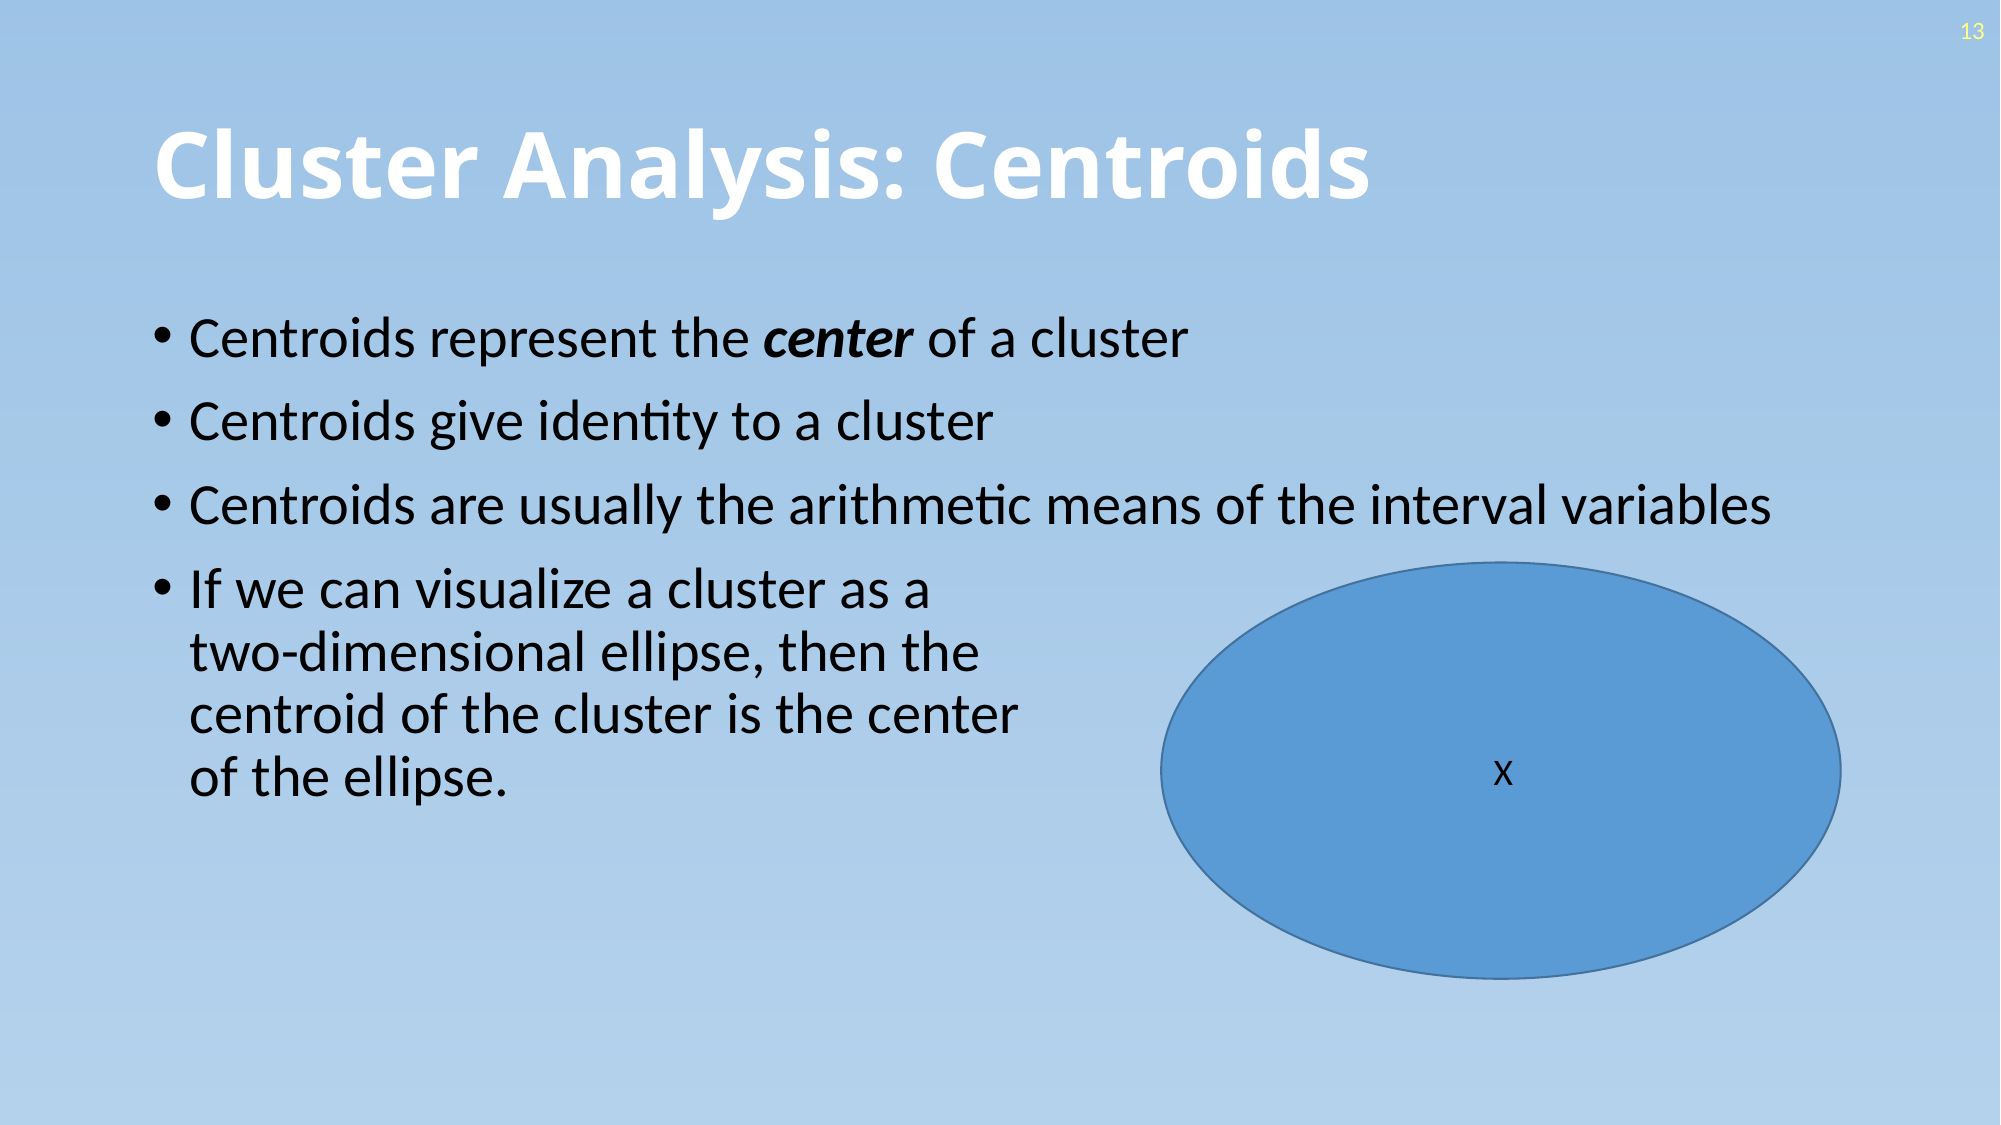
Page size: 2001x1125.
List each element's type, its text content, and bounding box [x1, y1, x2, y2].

slide_number 13 [1550, 0, 2000, 60]
text_box [1160, 561, 1842, 980]
list Centroids represent the center of a cluster Centroids give identity to a cluster Centroids are usually the arithmetic means of the interval variables If we can visualize a cluster as a two-dimensional ellipse, then the centroid of the cluster is the center of the ellipse. [137, 299, 1863, 1014]
text_box X [1493, 740, 1501, 800]
title Cluster Analysis: Centroids [137, 59, 1863, 278]
